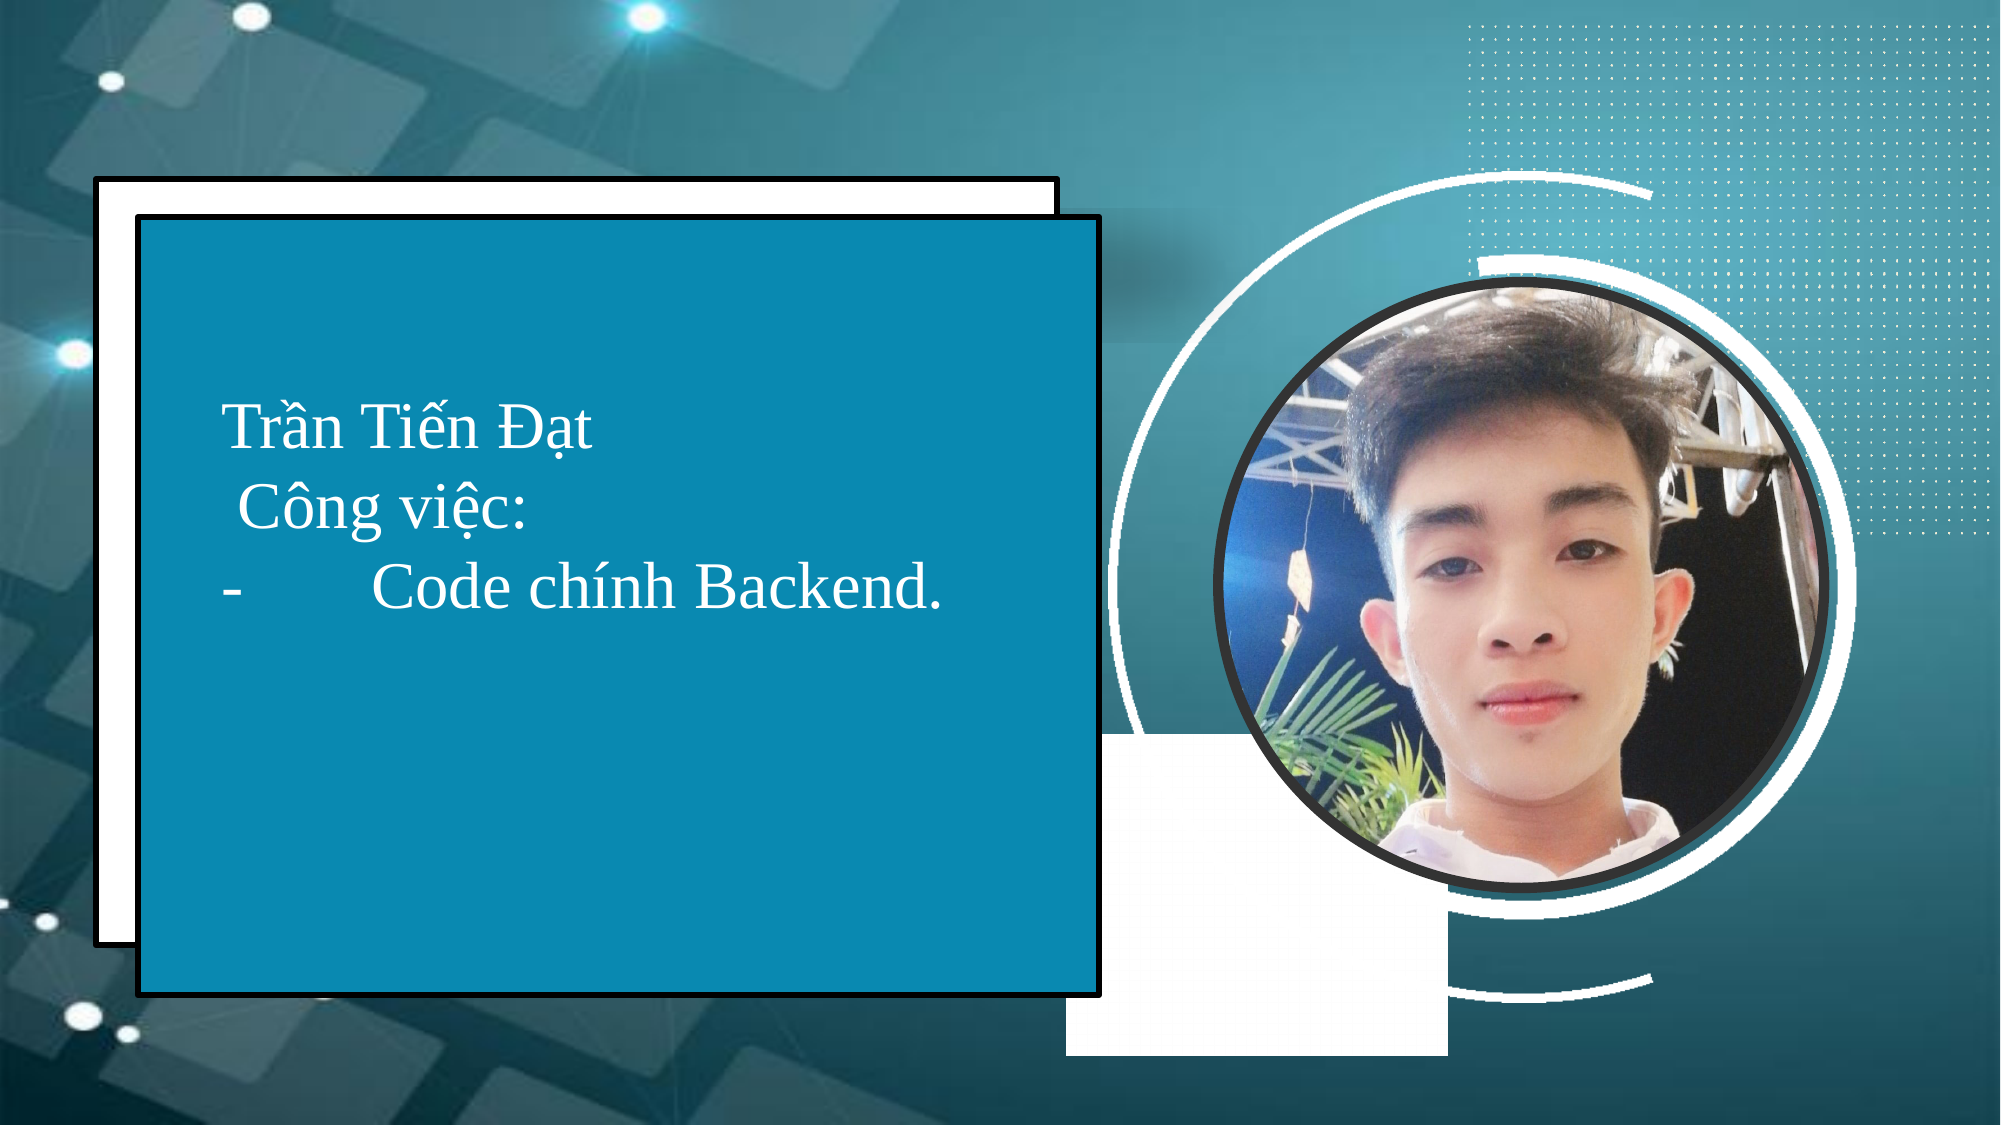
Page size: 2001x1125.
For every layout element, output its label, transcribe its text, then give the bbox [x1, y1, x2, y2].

text_box [96, 179, 1058, 946]
text_box Trần Tiến Đạt Công việc: - Code chính Backend. [201, 362, 986, 850]
text_box [137, 217, 1099, 996]
picture [0, 0, 2001, 1125]
